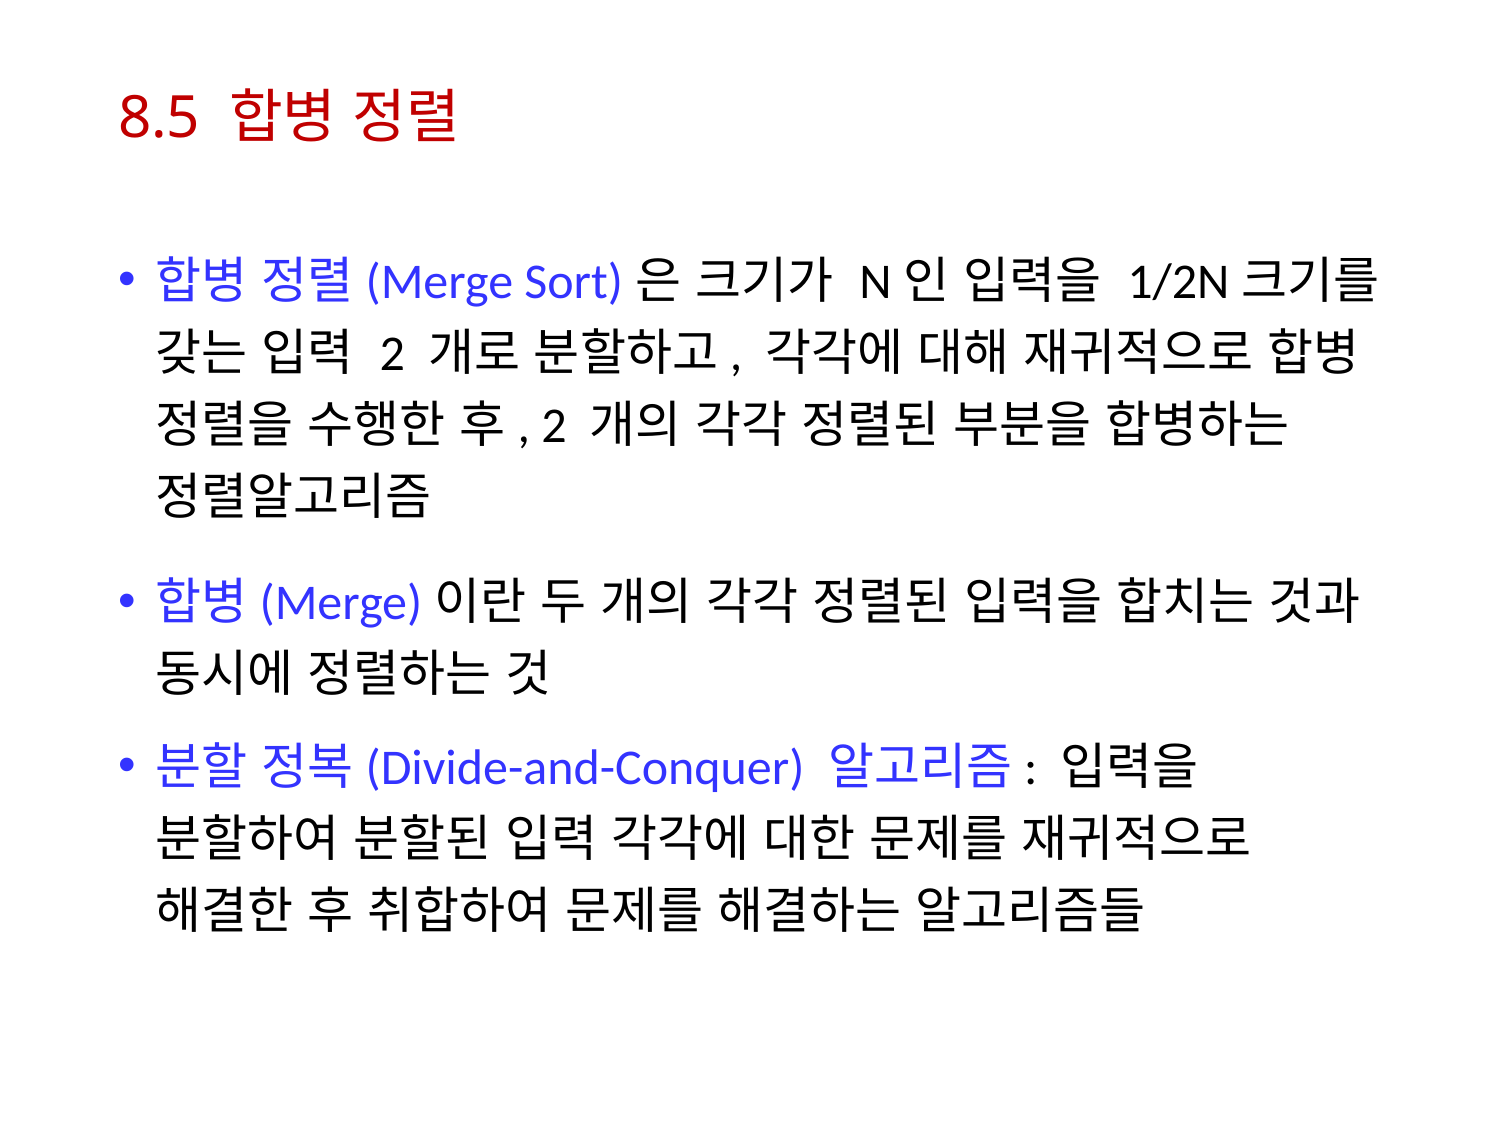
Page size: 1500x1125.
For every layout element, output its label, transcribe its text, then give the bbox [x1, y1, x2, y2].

title 8.5 합병 정렬 [103, 77, 1397, 160]
list 합병 정렬(Merge Sort)은 크기가 N인 입력을 1/2N크기를 갖는 입력 2 개로 분할하고, 각각에 대해 재귀적으로 합병 정렬을 수행한 후, 2 개의 각각 정렬된 부분을 합병하는 정렬알고리즘 합병(Merge)이란 두 개의 각각 정렬된 입력을 합치는 것과 동시에 정렬하는 것 분할 정복(Divide-and-Conquer) 알고리즘: 입력을 분할하여 분할된 입력 각각에 대한 문제를 재귀적으로 해결한 후 취합하여 문제를 해결하는 알고리즘들 [103, 228, 1397, 1065]
